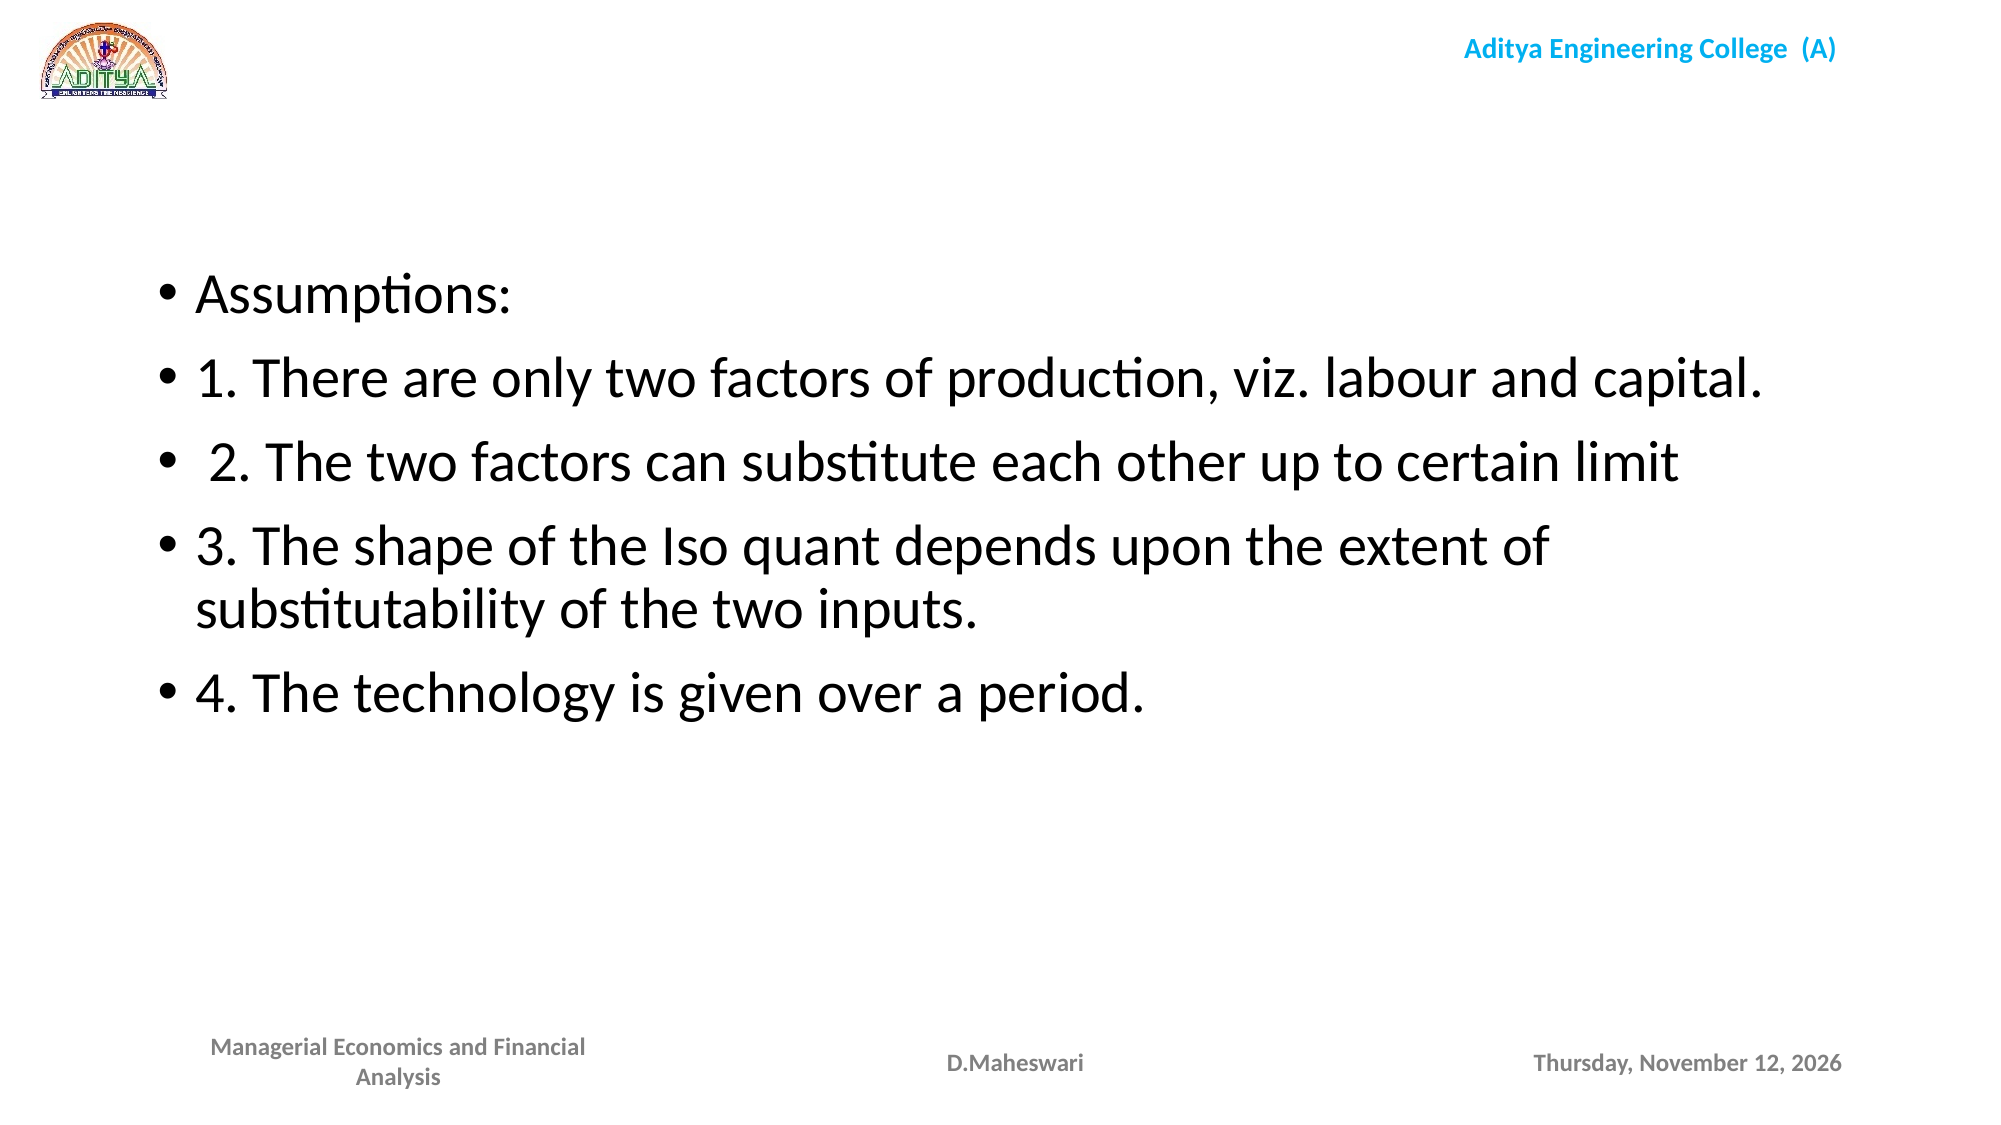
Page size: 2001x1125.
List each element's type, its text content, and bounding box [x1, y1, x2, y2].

picture [39, 22, 168, 99]
list Assumptions: 1. There are only two factors of production, viz. labour and capital. 2. The two factors can substitute each other up to certain limit 3. The shape of the Iso quant depends upon the extent of substitutability of the two inputs. 4. The technology is given over a period. [142, 256, 1868, 1000]
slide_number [1515, 1031, 1861, 1092]
footer D.Maheswari [843, 1031, 1188, 1092]
